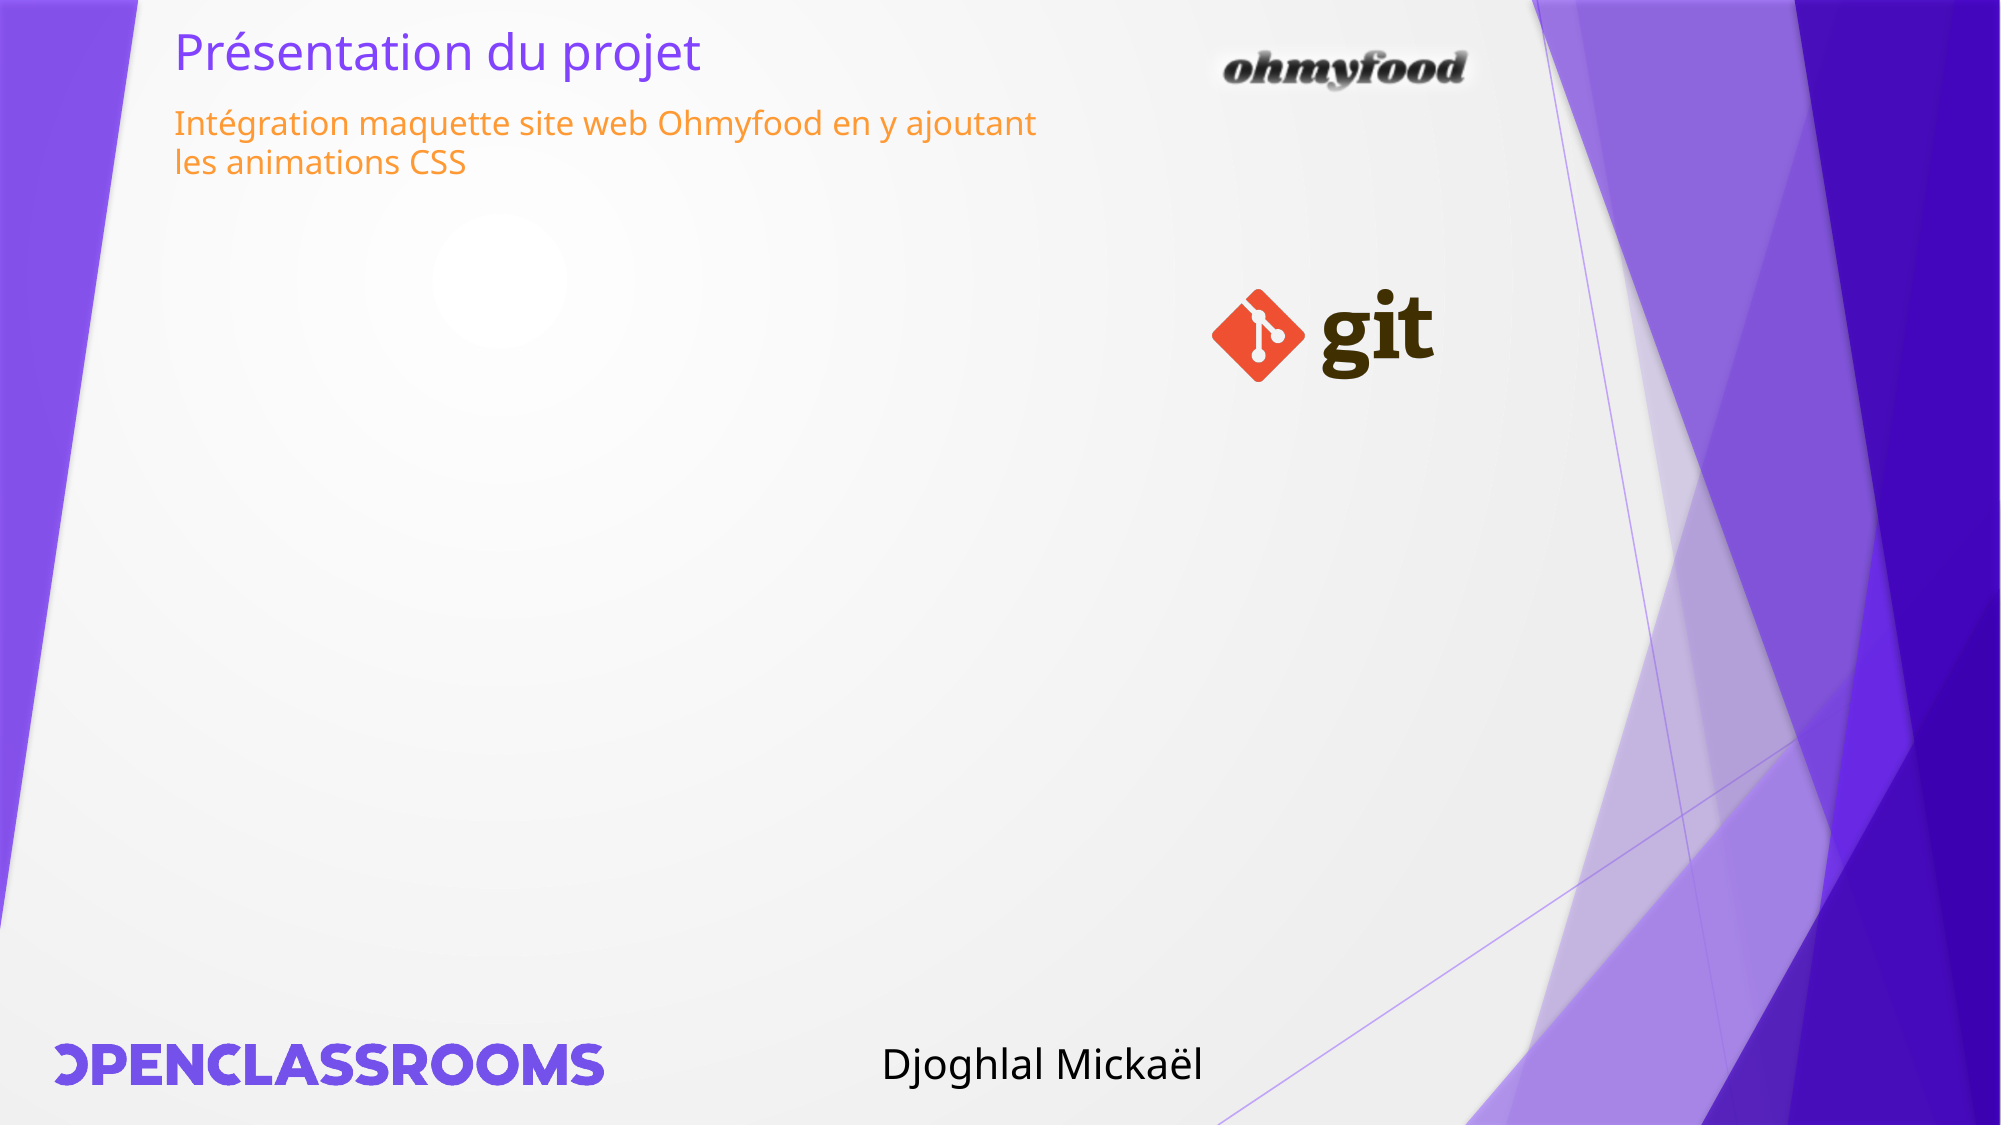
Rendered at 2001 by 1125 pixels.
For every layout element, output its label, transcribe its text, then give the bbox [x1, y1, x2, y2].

picture [51, 1029, 607, 1097]
text_box Intégration maquette site web Ohmyfood en y ajoutant les animations CSS [159, 135, 1100, 190]
picture [1197, 37, 1490, 103]
picture [1211, 288, 1434, 383]
text_box Djoghlal Mickaël [866, 1030, 1219, 1096]
title Présentation du projet [159, 16, 1434, 88]
